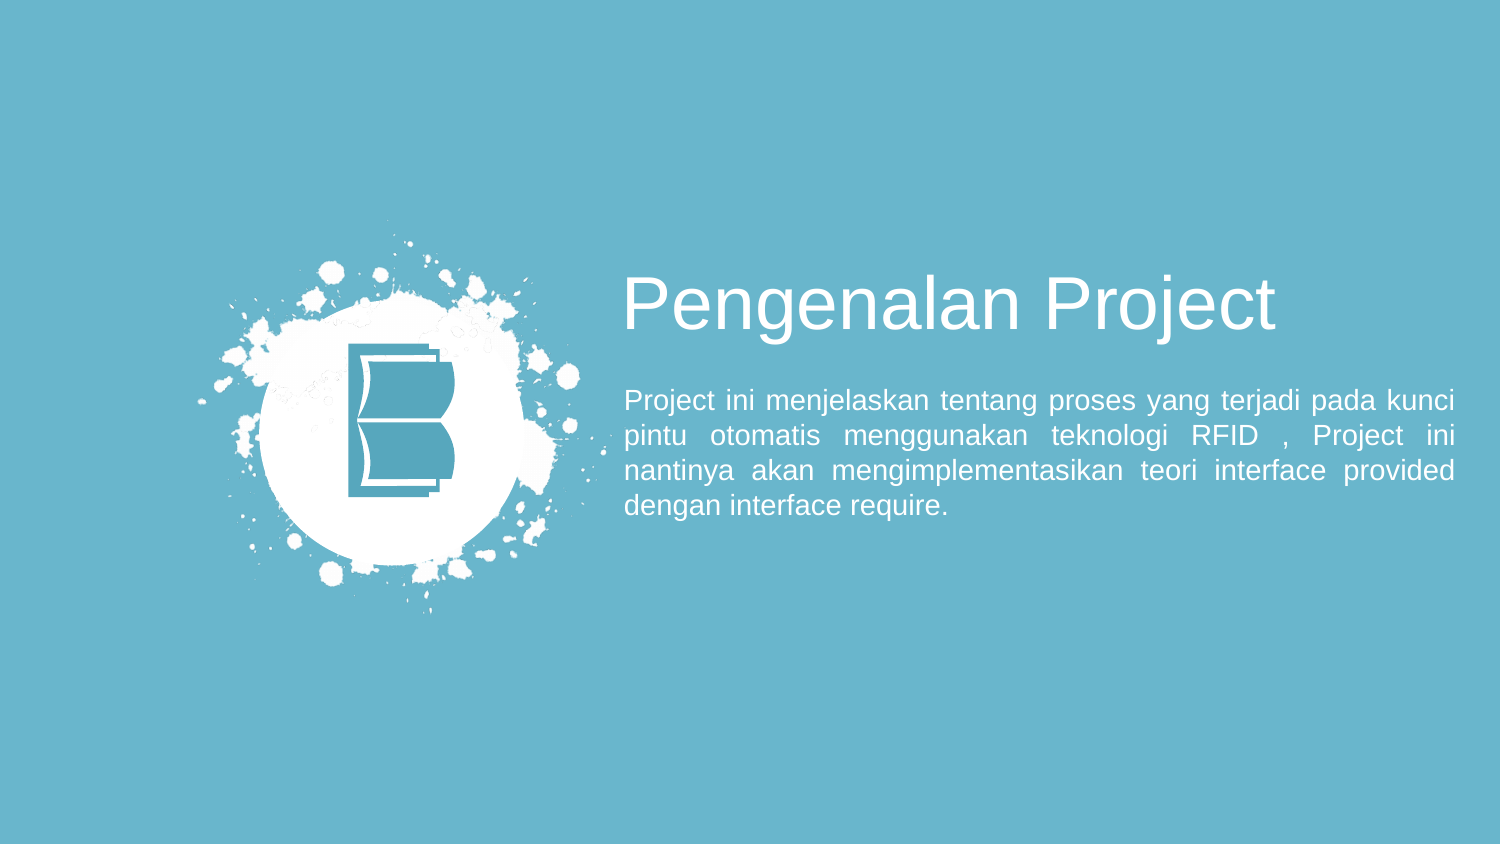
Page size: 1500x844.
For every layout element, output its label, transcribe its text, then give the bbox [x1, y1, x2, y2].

text_box [346, 341, 457, 500]
list Pengenalan Project [607, 260, 1499, 339]
picture [164, 170, 609, 636]
list Project ini menjelaskan tentang proses yang terjadi pada kunci pintu otomatis menggunakan teknologi RFID , Project ini nantinya akan mengimplementasikan teori interface provided dengan interface require. [609, 334, 1472, 569]
